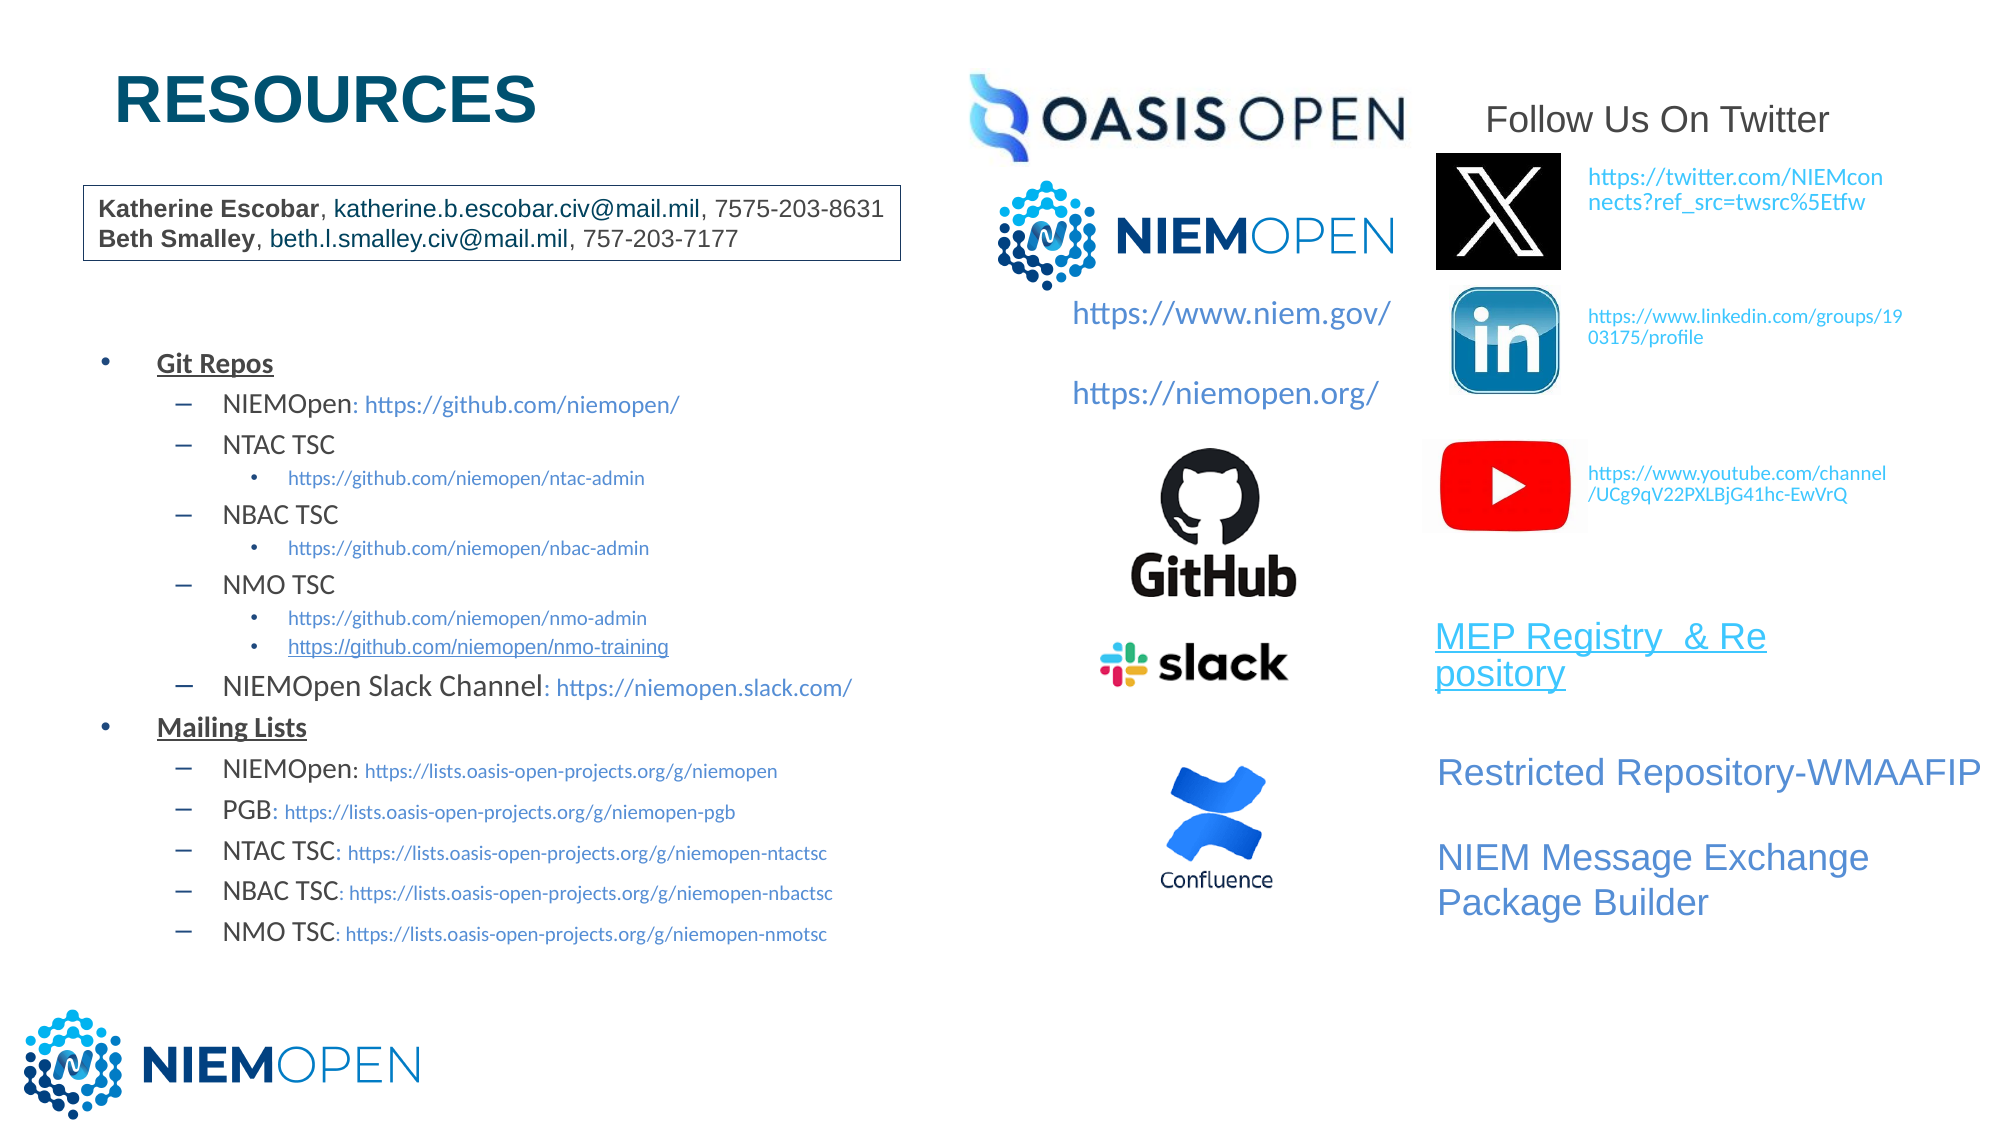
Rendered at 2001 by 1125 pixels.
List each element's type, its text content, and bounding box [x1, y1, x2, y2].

text_box MEP Registry & Repository [1420, 604, 1802, 665]
picture [1449, 284, 1561, 396]
text_box Katherine Escobar, katherine.b.escobar.civ@mail.mil, 7575-203-8631 Beth Smalley, beth.l.smalley.civ@mail.mil, 757-203-7177 [83, 185, 901, 261]
text_box Follow Us On Twitter [1470, 87, 1902, 148]
picture [993, 174, 1398, 296]
text_box Git Repos NIEMOpen: https://github.com/niemopen/ NTAC TSC https://github.com/niemopen/ntac-admin NBAC TSC https://github.com/niemopen/nbac-admin NMO TSC https://github.com/niemopen/nmo-admin https://github.com/niemopen/nmo-training NIEMOpen Slack Channel: https://niemopen.slack.com/ Mailing Lists NIEMOpen: https://lists.oasis-open-projects.org/g/niemopen PGB: https://lists.oasis-open-projects.org/g/niemopen-pgb NTAC TSC: https://lists.oasis-open-projects.org/g/niemopen-ntactsc NBAC TSC: https://lists.oasis-open-projects.org/g/niemopen-nbactsc NMO TSC: https://lists.oasis-open-projects.org/g/niemopen-nmotsc [85, 336, 874, 1035]
text_box https://www.linkedin.com/groups/1903175/profile [1573, 295, 1922, 360]
text_box Restricted Repository-WMAAFIP [1422, 740, 1998, 801]
picture [19, 1004, 424, 1125]
picture [1422, 439, 1588, 533]
picture [1054, 447, 1342, 927]
picture [1436, 153, 1561, 271]
text_box https://www.niem.gov/ https://niemopen.org/ [1057, 283, 1407, 419]
title resources [99, 63, 1900, 197]
picture [950, 68, 1425, 168]
text_box https://www.youtube.com/channel/UCg9qV22PXLBjG41hc-EwVrQ [1592, 452, 1909, 517]
text_box https://twitter.com/NIEMconnects?ref_src=twsrc%5Etfw [1573, 152, 1909, 228]
text_box NIEM Message Exchange Package Builder [1422, 825, 1940, 931]
